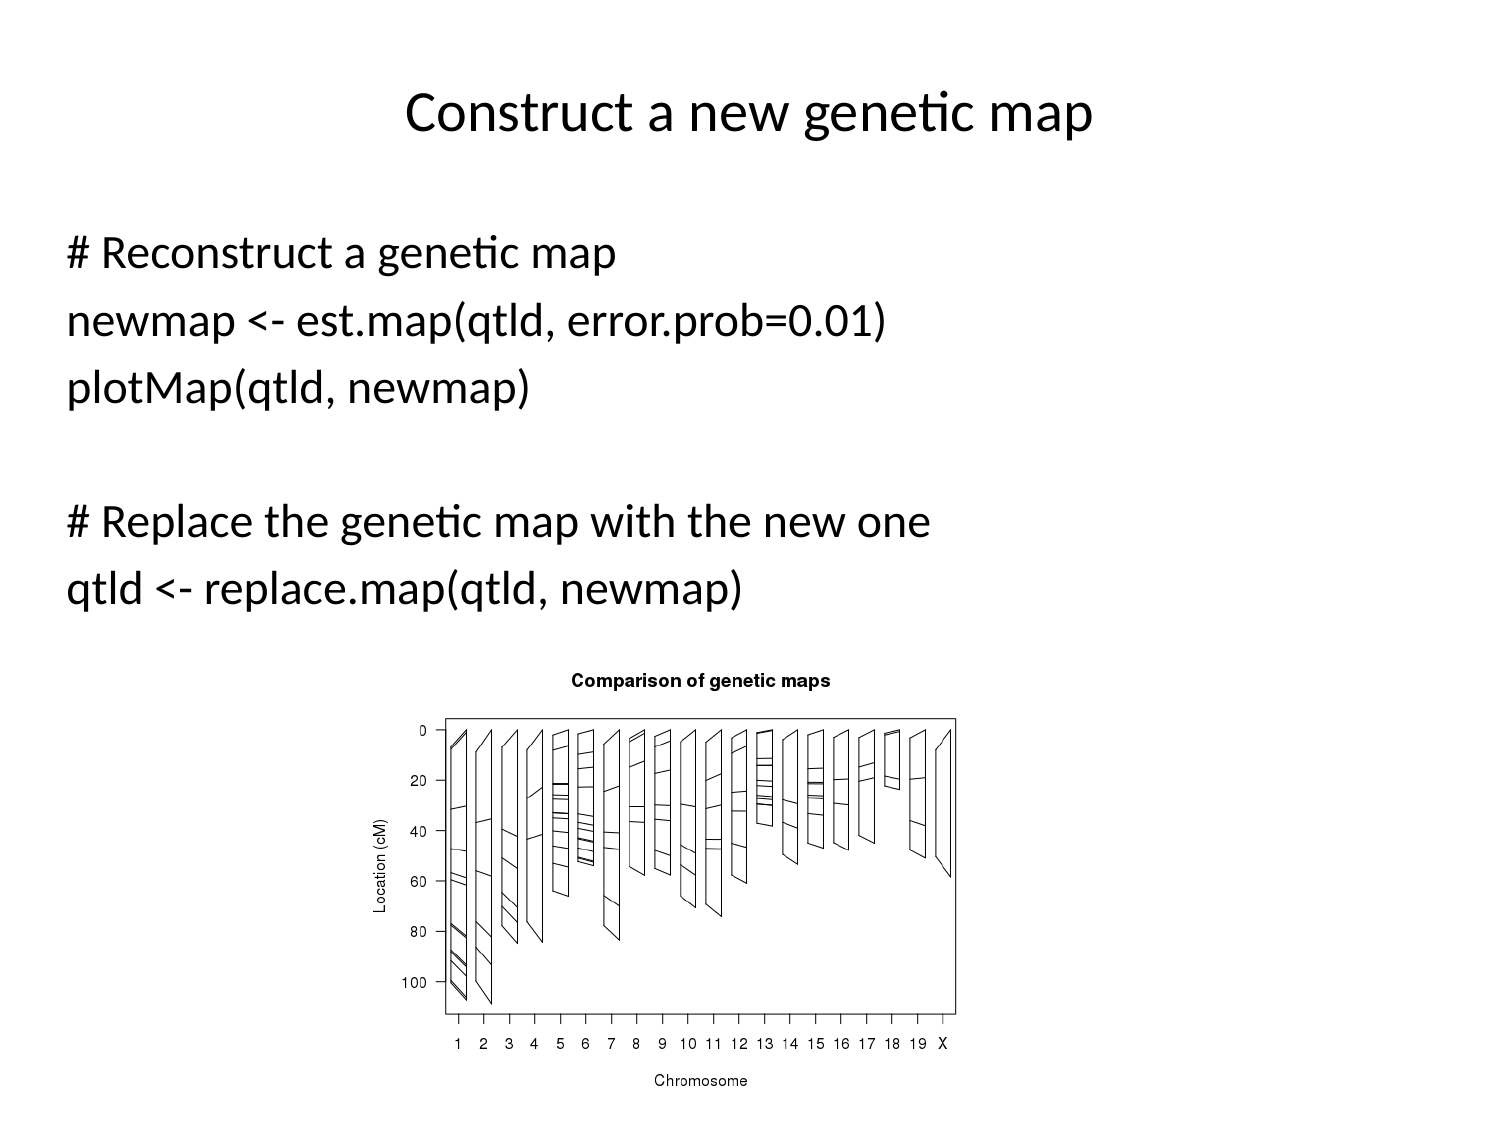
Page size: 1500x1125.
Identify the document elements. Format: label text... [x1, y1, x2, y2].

picture [368, 641, 995, 1110]
title Construct a new genetic map [75, 45, 1425, 172]
list # Reconstruct a genetic map newmap <- est.map(qtld, error.prob=0.01) plotMap(qtld, newmap) # Replace the genetic map with the new one qtld <- replace.map(qtld, newmap) [51, 213, 1402, 625]
